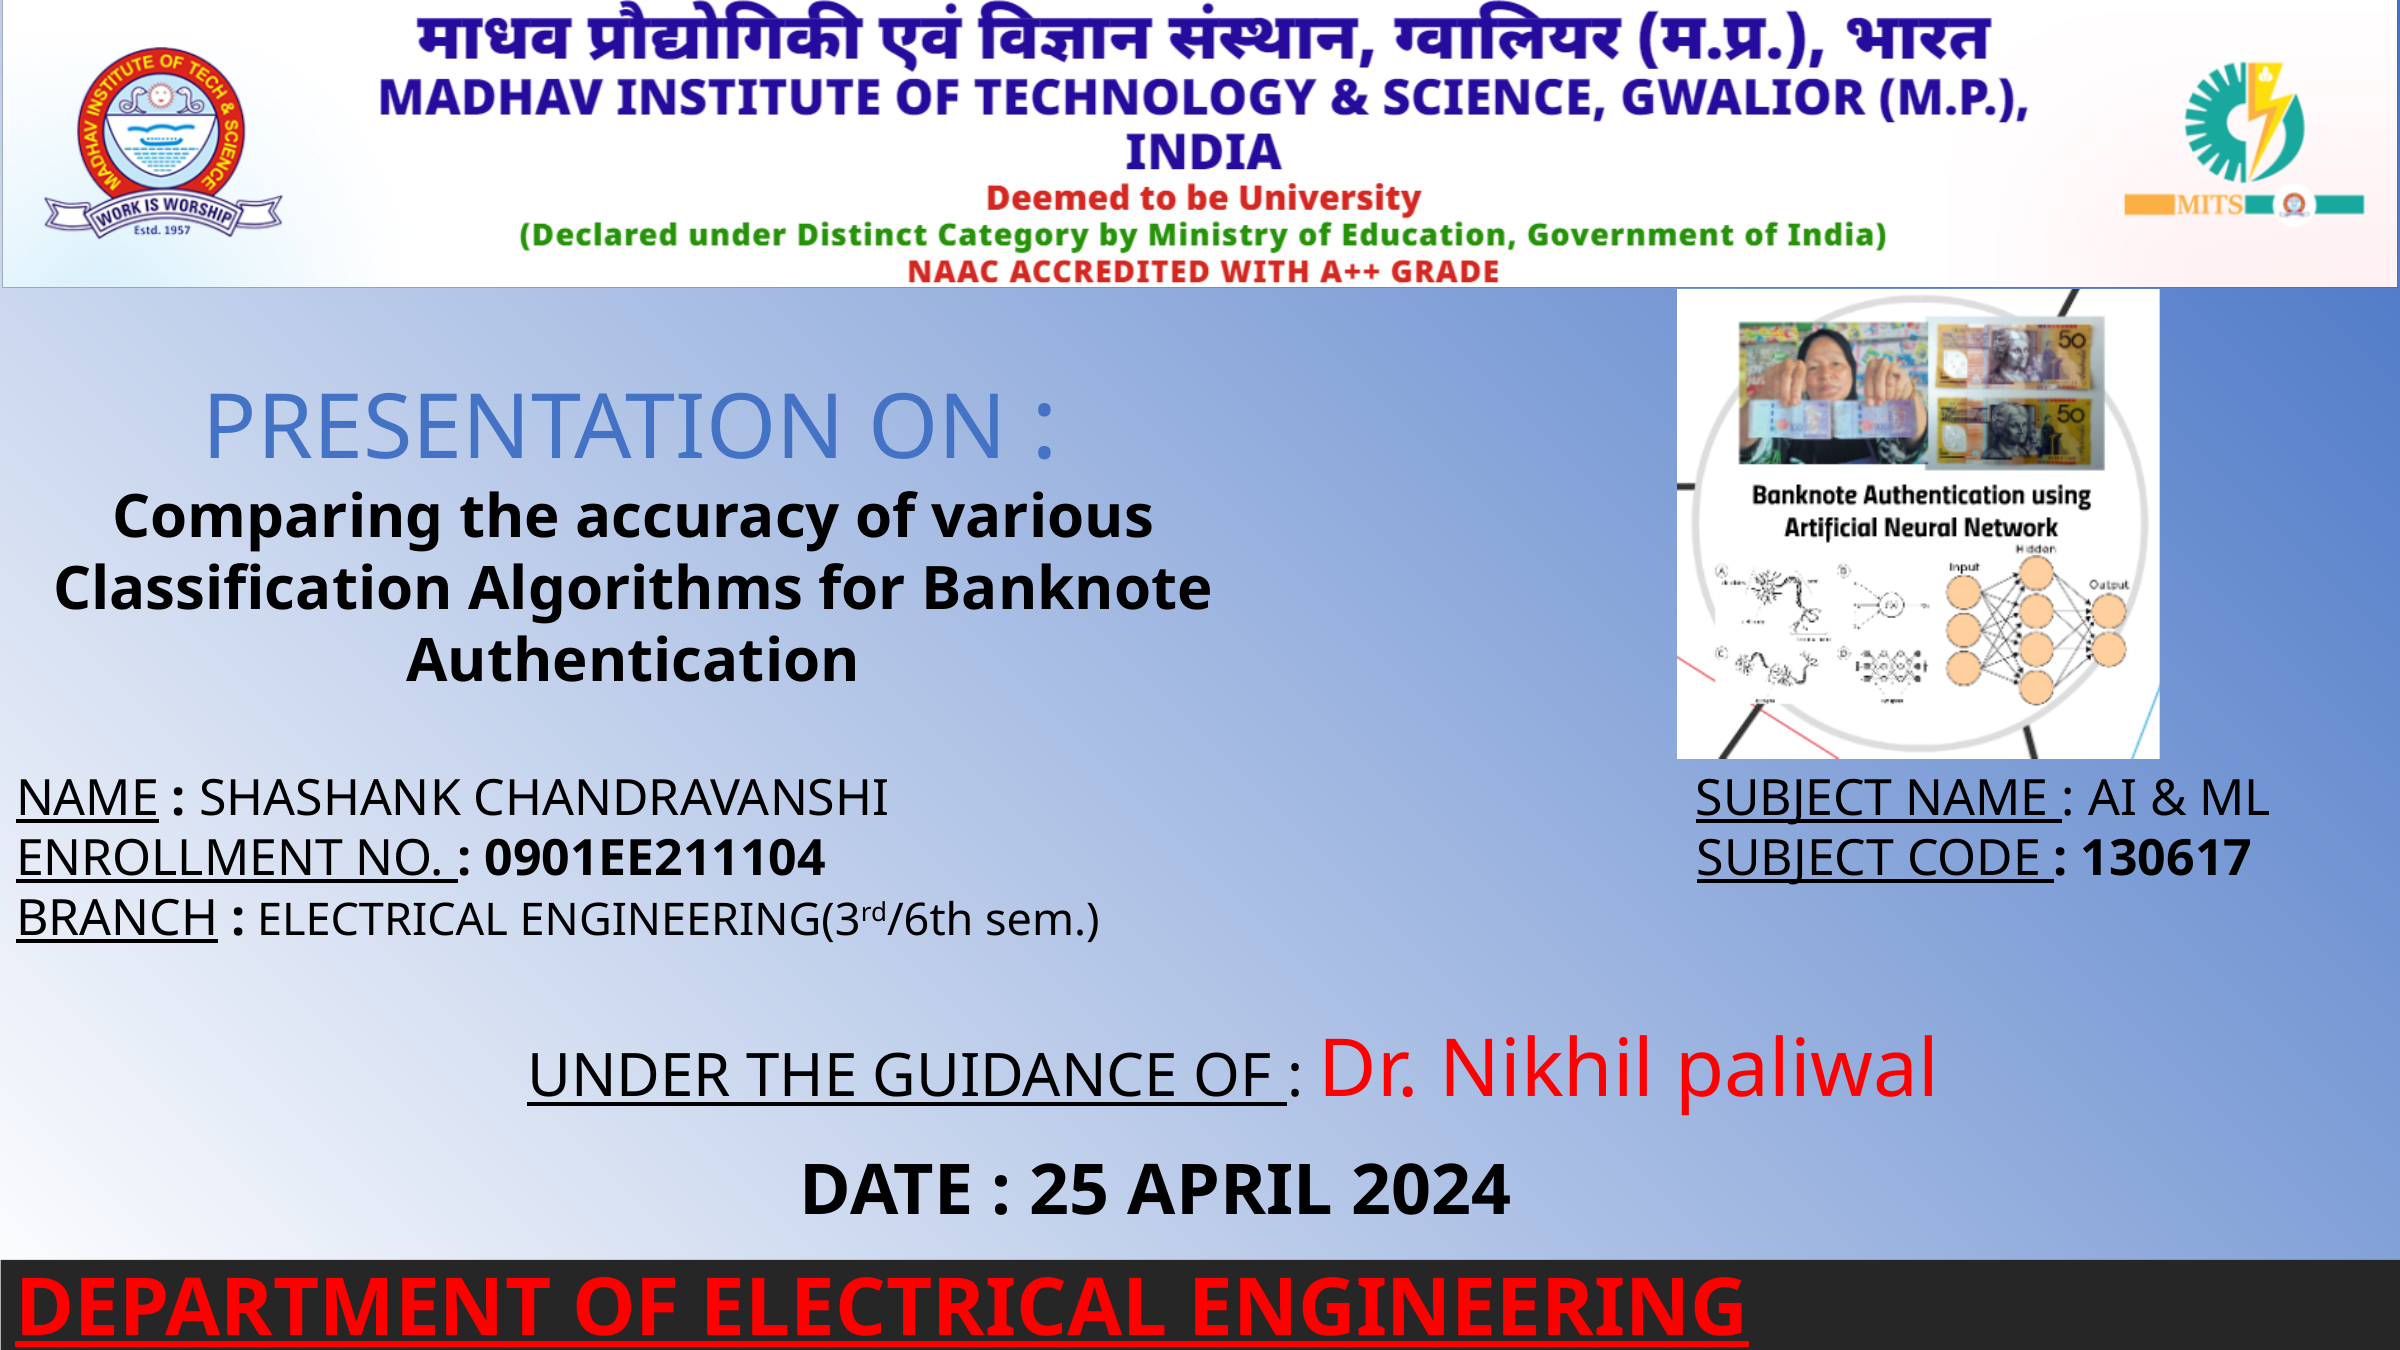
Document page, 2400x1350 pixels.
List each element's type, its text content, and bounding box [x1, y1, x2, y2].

text_box NAME : SHASHANK CHANDRAVANSHI SUBJECT NAME : AI & ML ENROLLMENT NO. : 0901EE211104 SUBJECT CODE : 130617 BRANCH : ELECTRICAL ENGINEERING(3rd/6th sem.) UNDER THE GUIDANCE OF : Dr. Nikhil paliwal [1, 757, 2400, 1121]
picture [0, 0, 2400, 759]
text_box DATE : 25 APRIL 2024 [785, 1137, 1615, 1236]
text_box PRESENTATION ON : Comparing the accuracy of various Classification Algorithms for Banknote Authentication [0, 350, 1267, 702]
text_box DEPARTMENT OF ELECTRICAL ENGINEERING [0, 1247, 2088, 1350]
